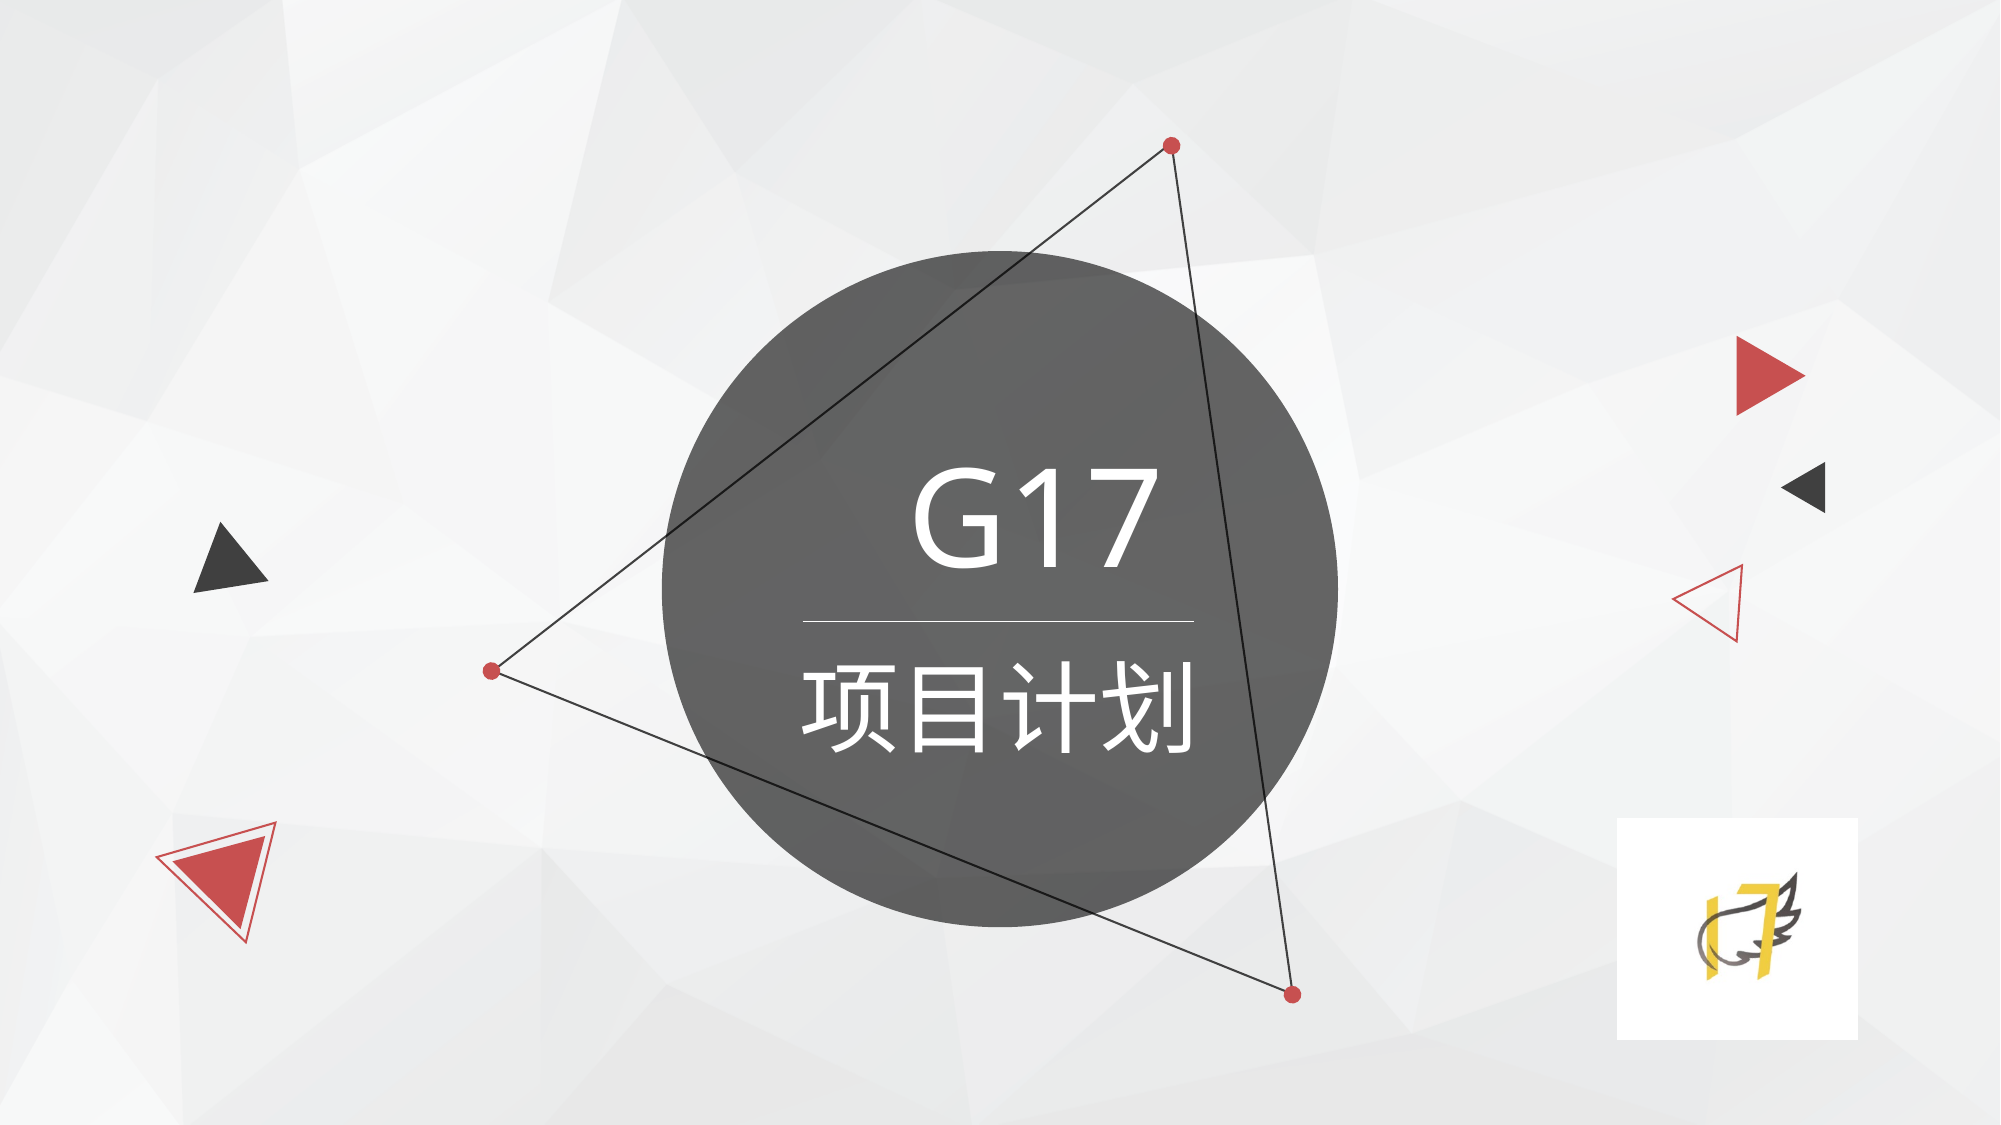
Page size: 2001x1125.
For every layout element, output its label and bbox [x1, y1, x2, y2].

text_box [590, 109, 1472, 869]
text_box [661, 251, 1338, 928]
picture [0, 0, 2000, 1125]
text_box [1778, 460, 1827, 515]
text_box [191, 519, 271, 595]
text_box [1736, 335, 1806, 416]
text_box [169, 823, 293, 945]
text_box [1671, 563, 1744, 644]
